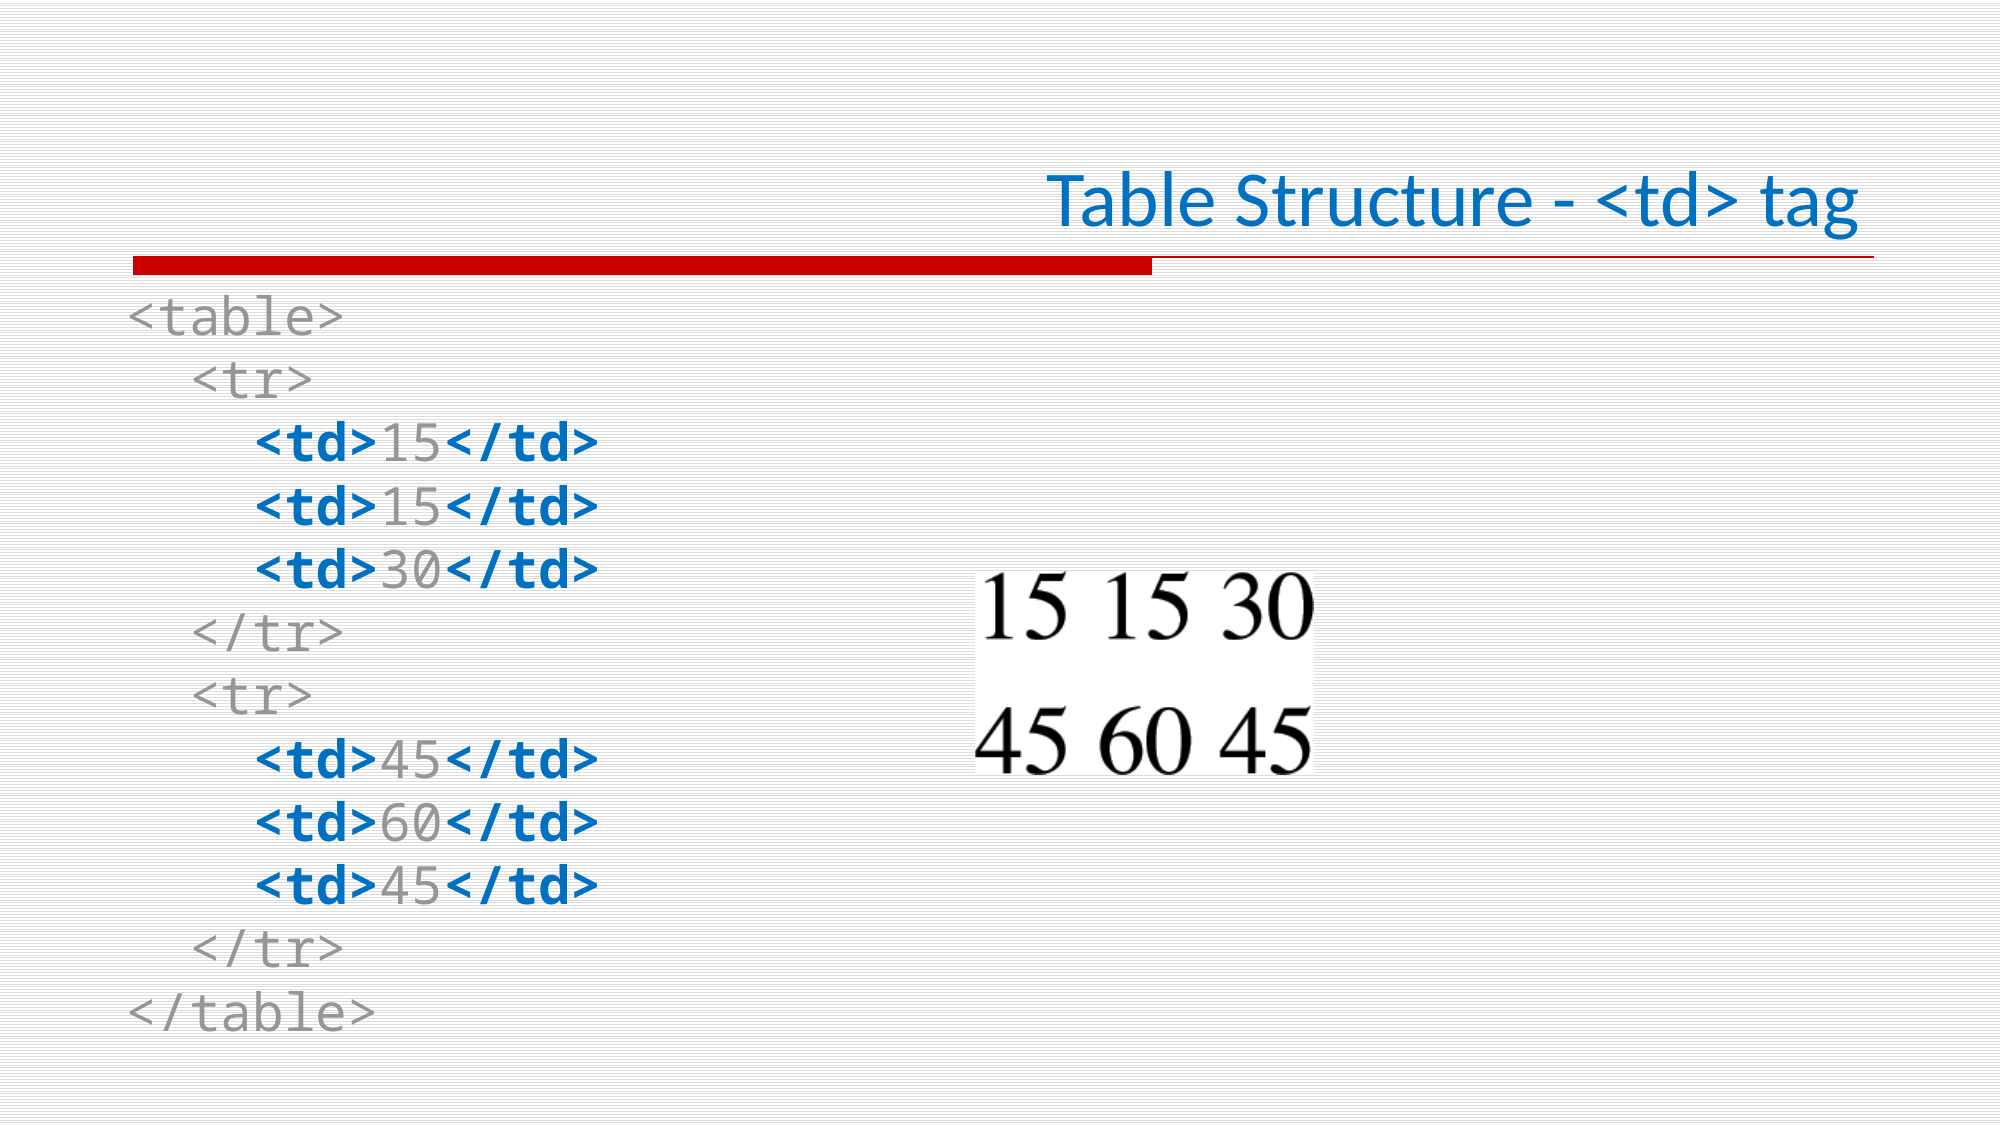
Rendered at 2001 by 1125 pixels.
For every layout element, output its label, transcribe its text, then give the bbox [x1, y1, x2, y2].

picture [974, 571, 1314, 776]
title Table Structure - <td> tag [125, 49, 1876, 250]
text_box <table> <tr> <td>15</td> <td>15</td> <td>30</td> </tr> <tr> <td>45</td> <td>60</td> <td>45</td> </tr> </table> [125, 282, 1876, 1052]
